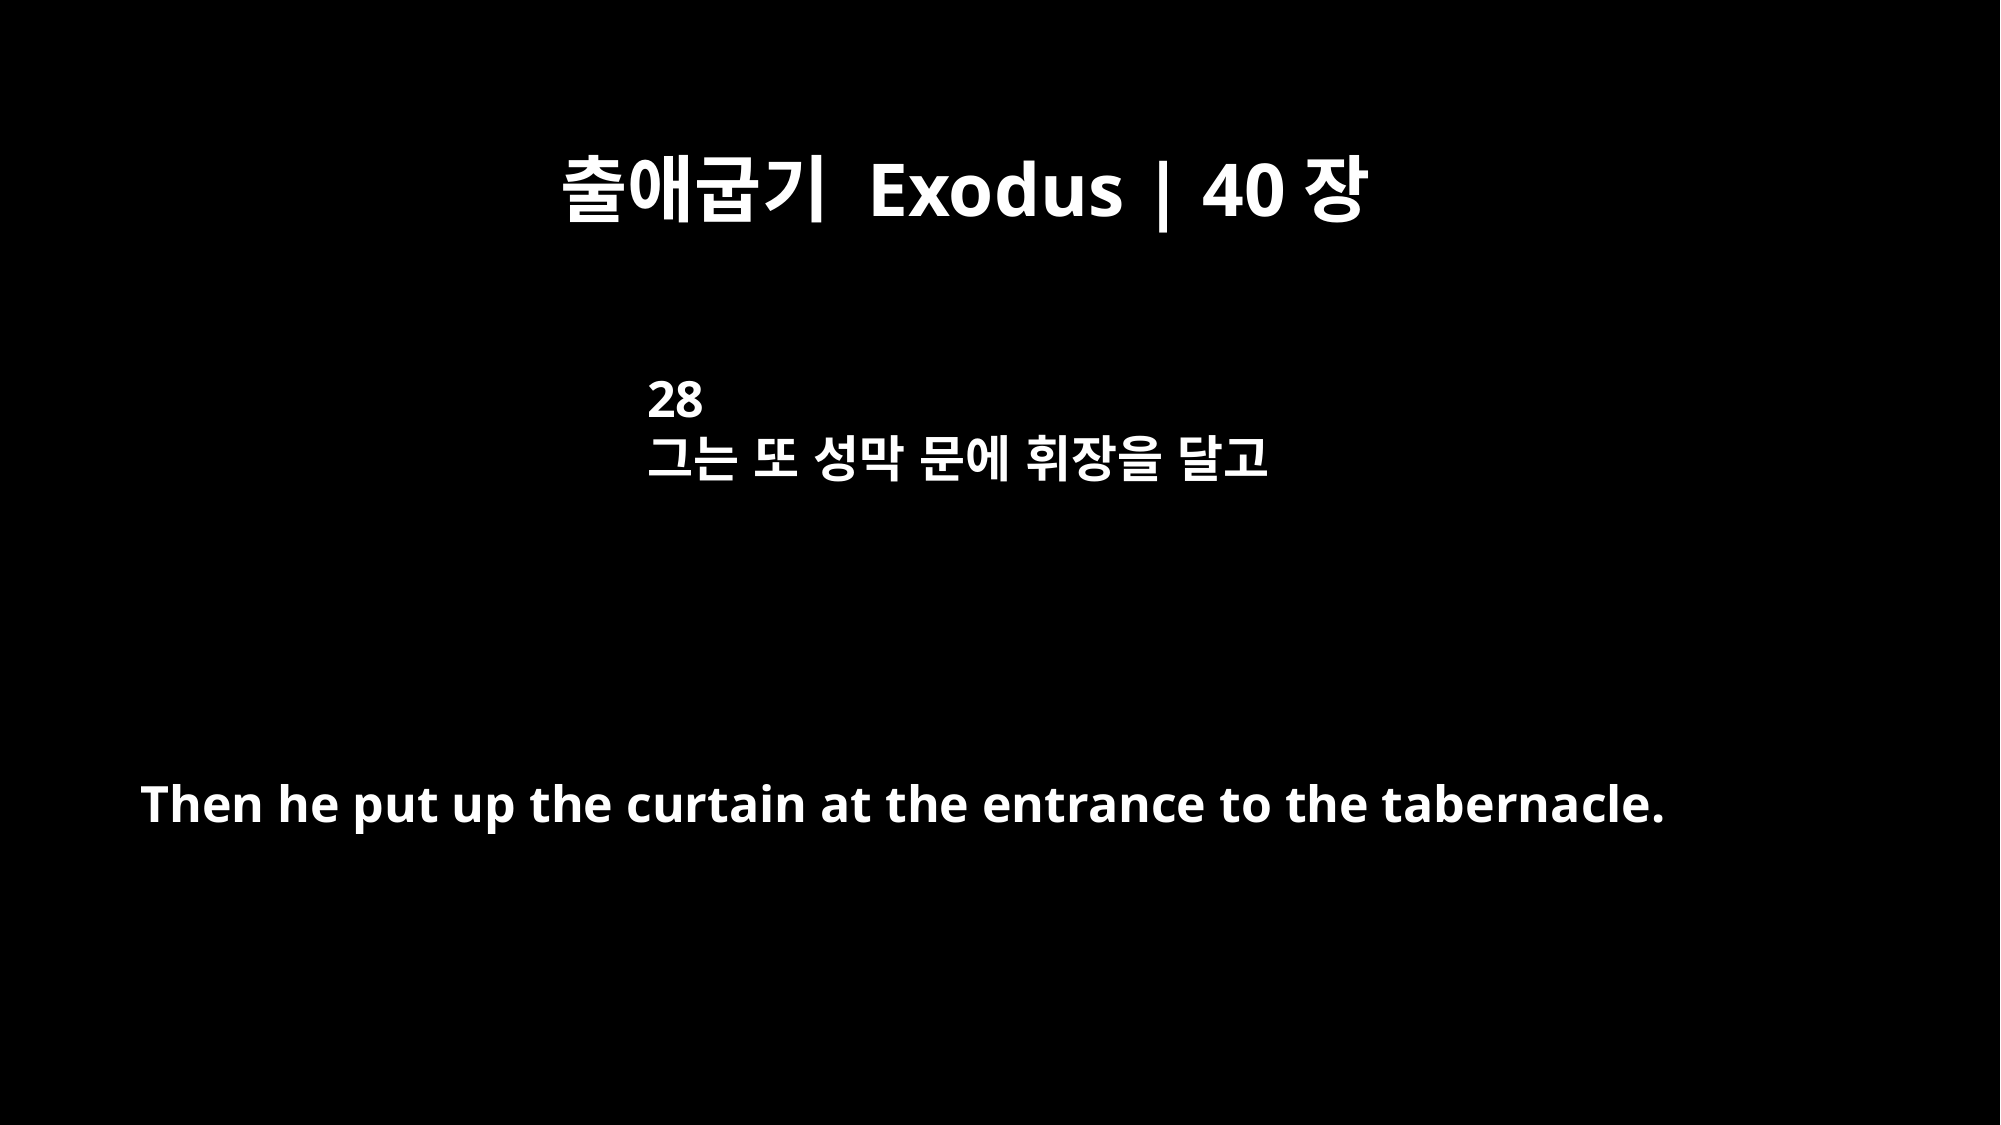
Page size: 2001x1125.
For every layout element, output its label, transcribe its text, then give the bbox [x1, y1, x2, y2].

text_box Then he put up the curtain at the entrance to the tabernacle. [125, 764, 1682, 840]
text_box 28 그는 또 성막 문에 휘장을 달고 [632, 359, 1285, 495]
text_box 출애굽기 Exodus | 40장 [545, 136, 1387, 239]
